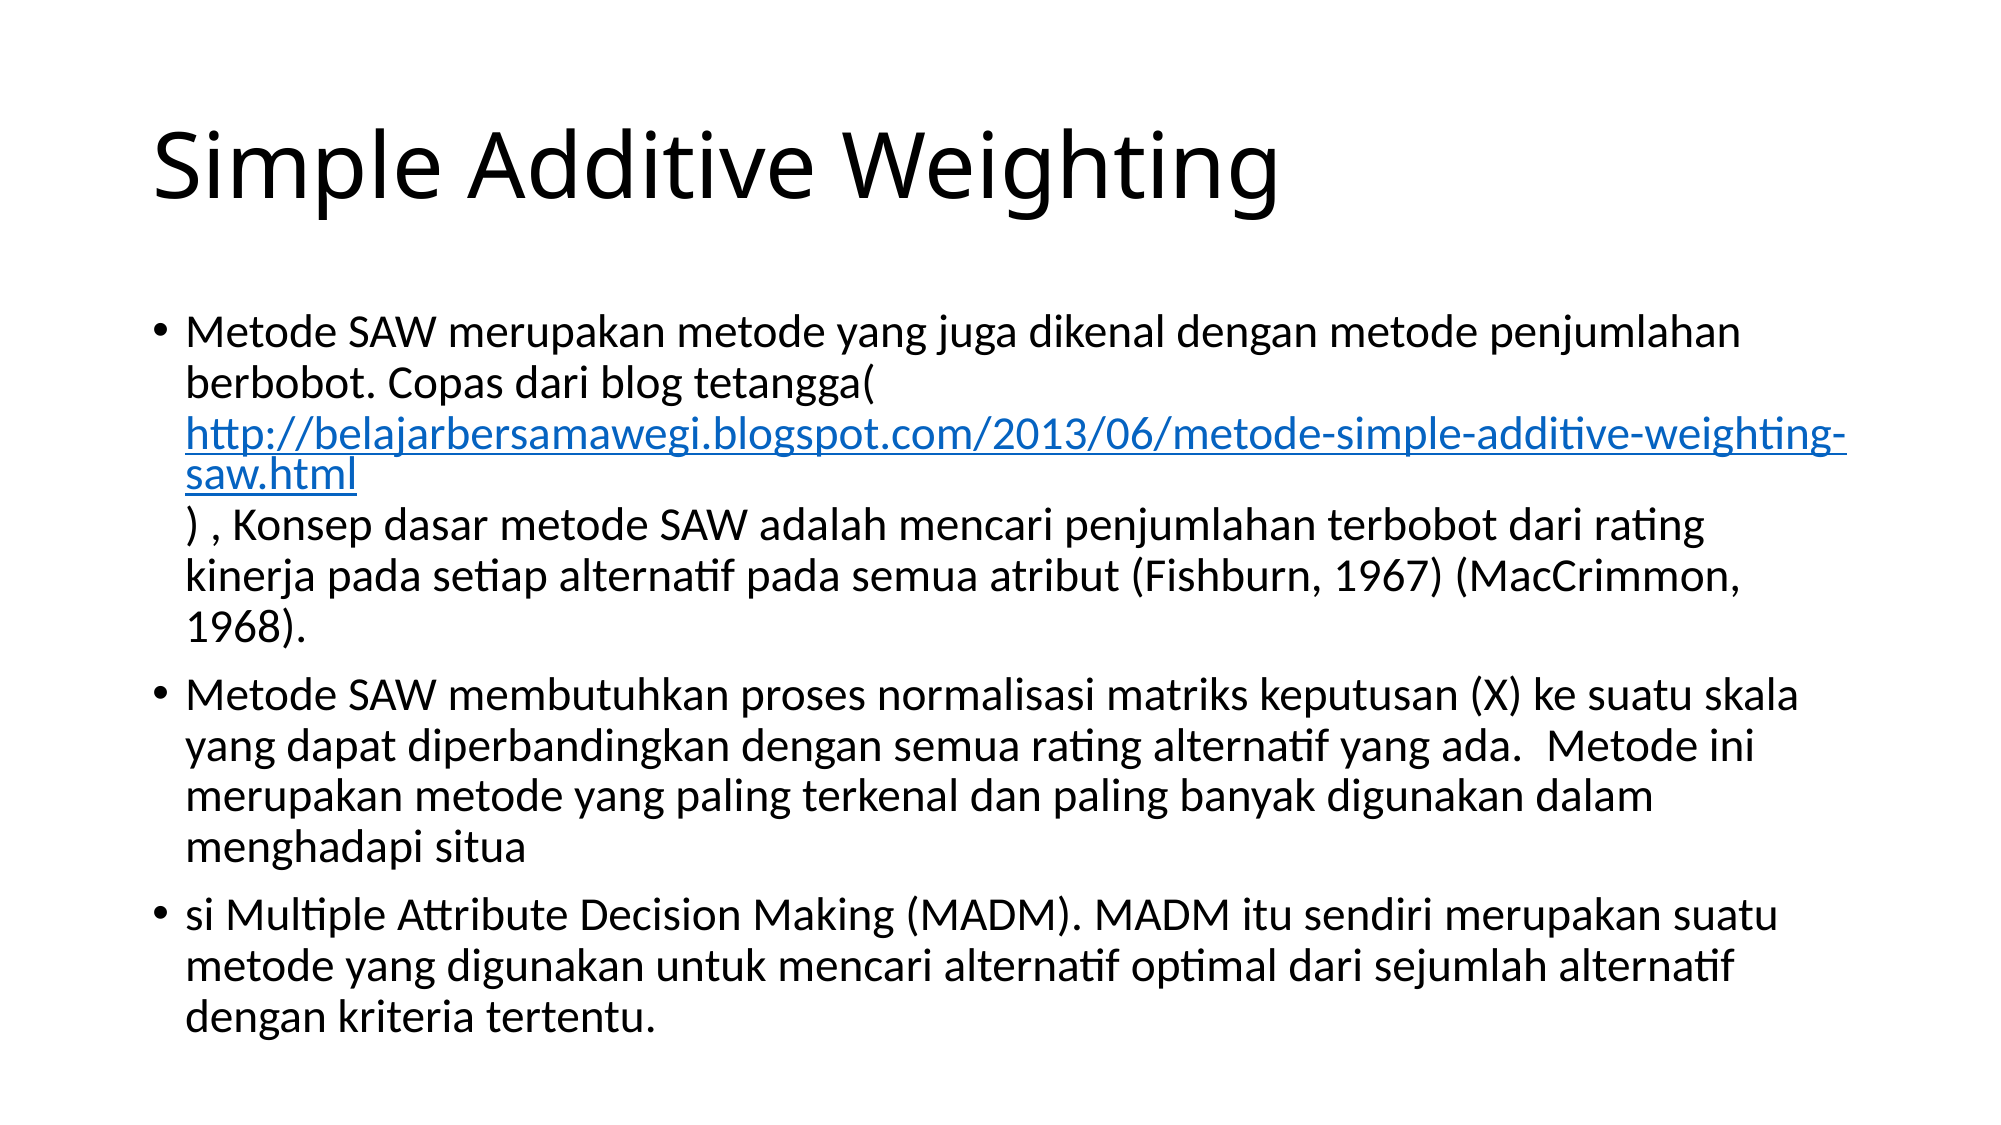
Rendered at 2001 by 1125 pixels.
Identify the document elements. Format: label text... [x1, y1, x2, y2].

list Metode SAW merupakan metode yang juga dikenal dengan metode penjumlahan berbobot. Copas dari blog tetangga(http://belajarbersamawegi.blogspot.com/2013/06/metode-simple-additive-weighting-saw.html) , Konsep dasar metode SAW adalah mencari penjumlahan terbobot dari rating kinerja pada setiap alternatif pada semua atribut (Fishburn, 1967) (MacCrimmon, 1968). Metode SAW membutuhkan proses normalisasi matriks keputusan (X) ke suatu skala yang dapat diperbandingkan dengan semua rating alternatif yang ada. Metode ini merupakan metode yang paling terkenal dan paling banyak digunakan dalam menghadapi situa si Multiple Attribute Decision Making (MADM). MADM itu sendiri merupakan suatu metode yang digunakan untuk mencari alternatif optimal dari sejumlah alternatif dengan kriteria tertentu. [137, 299, 1863, 1014]
title Simple Additive Weighting [137, 59, 1863, 278]
